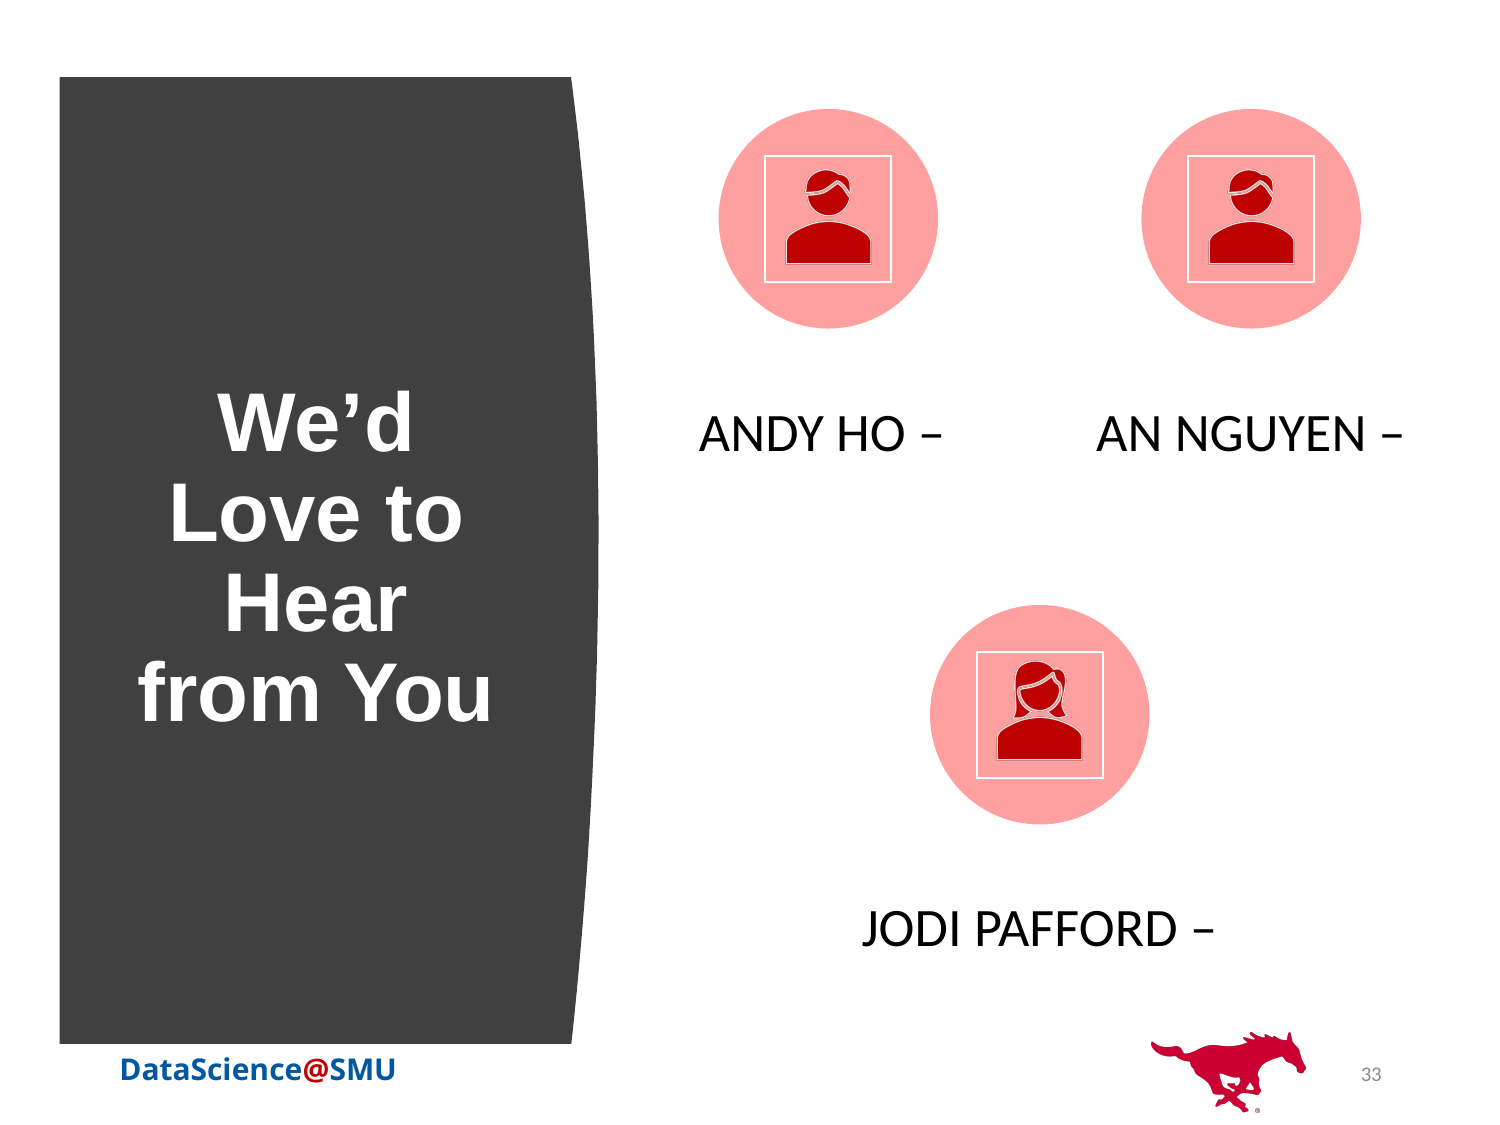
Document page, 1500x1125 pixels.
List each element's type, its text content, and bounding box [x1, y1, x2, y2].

title We’d Love to Hear from You [106, 166, 527, 953]
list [638, 77, 1441, 1043]
picture [1151, 1043, 1306, 1113]
slide_number 33 [1319, 1043, 1397, 1103]
text_box [58, 76, 600, 1045]
